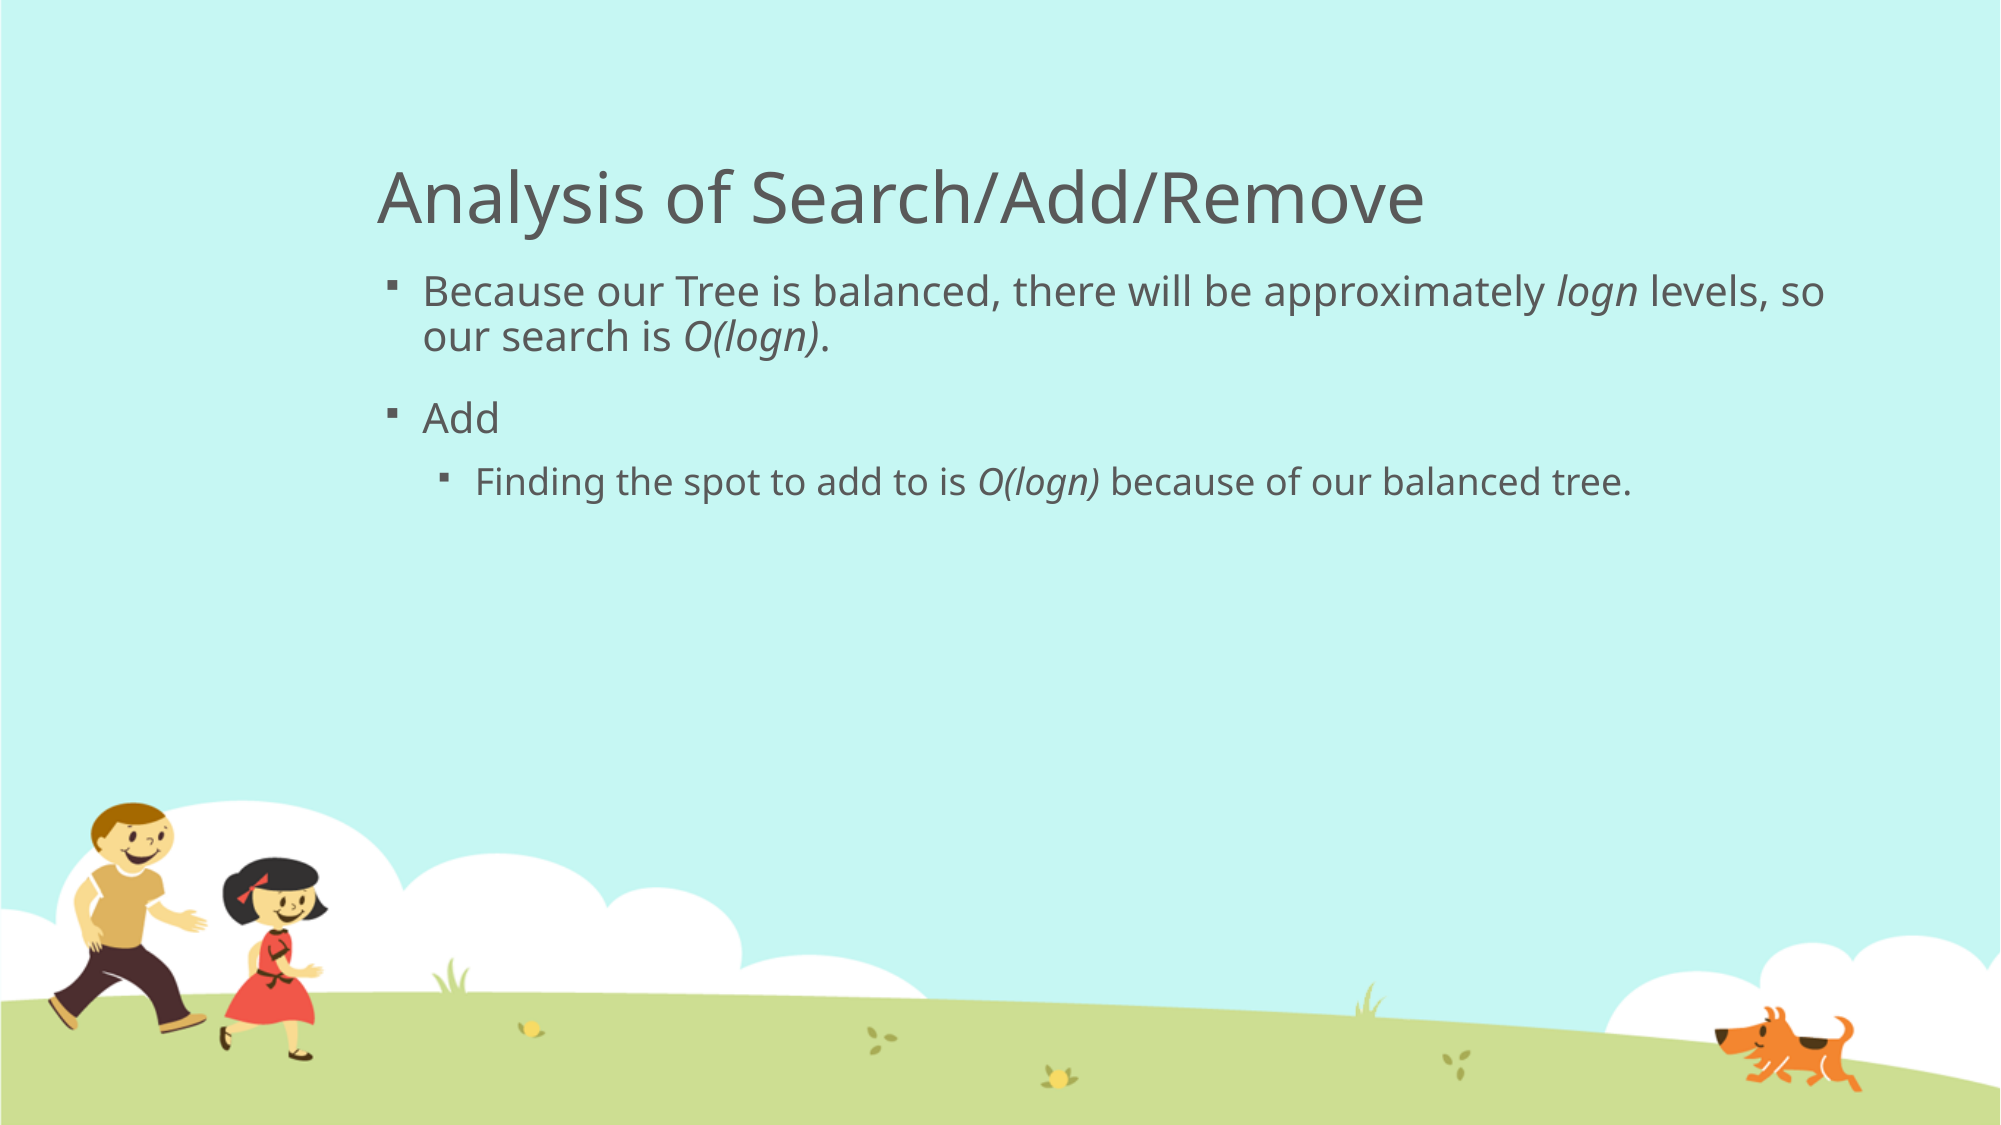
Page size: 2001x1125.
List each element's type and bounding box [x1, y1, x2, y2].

title [362, 50, 1900, 247]
list [362, 262, 1900, 938]
picture [0, 0, 2001, 1125]
